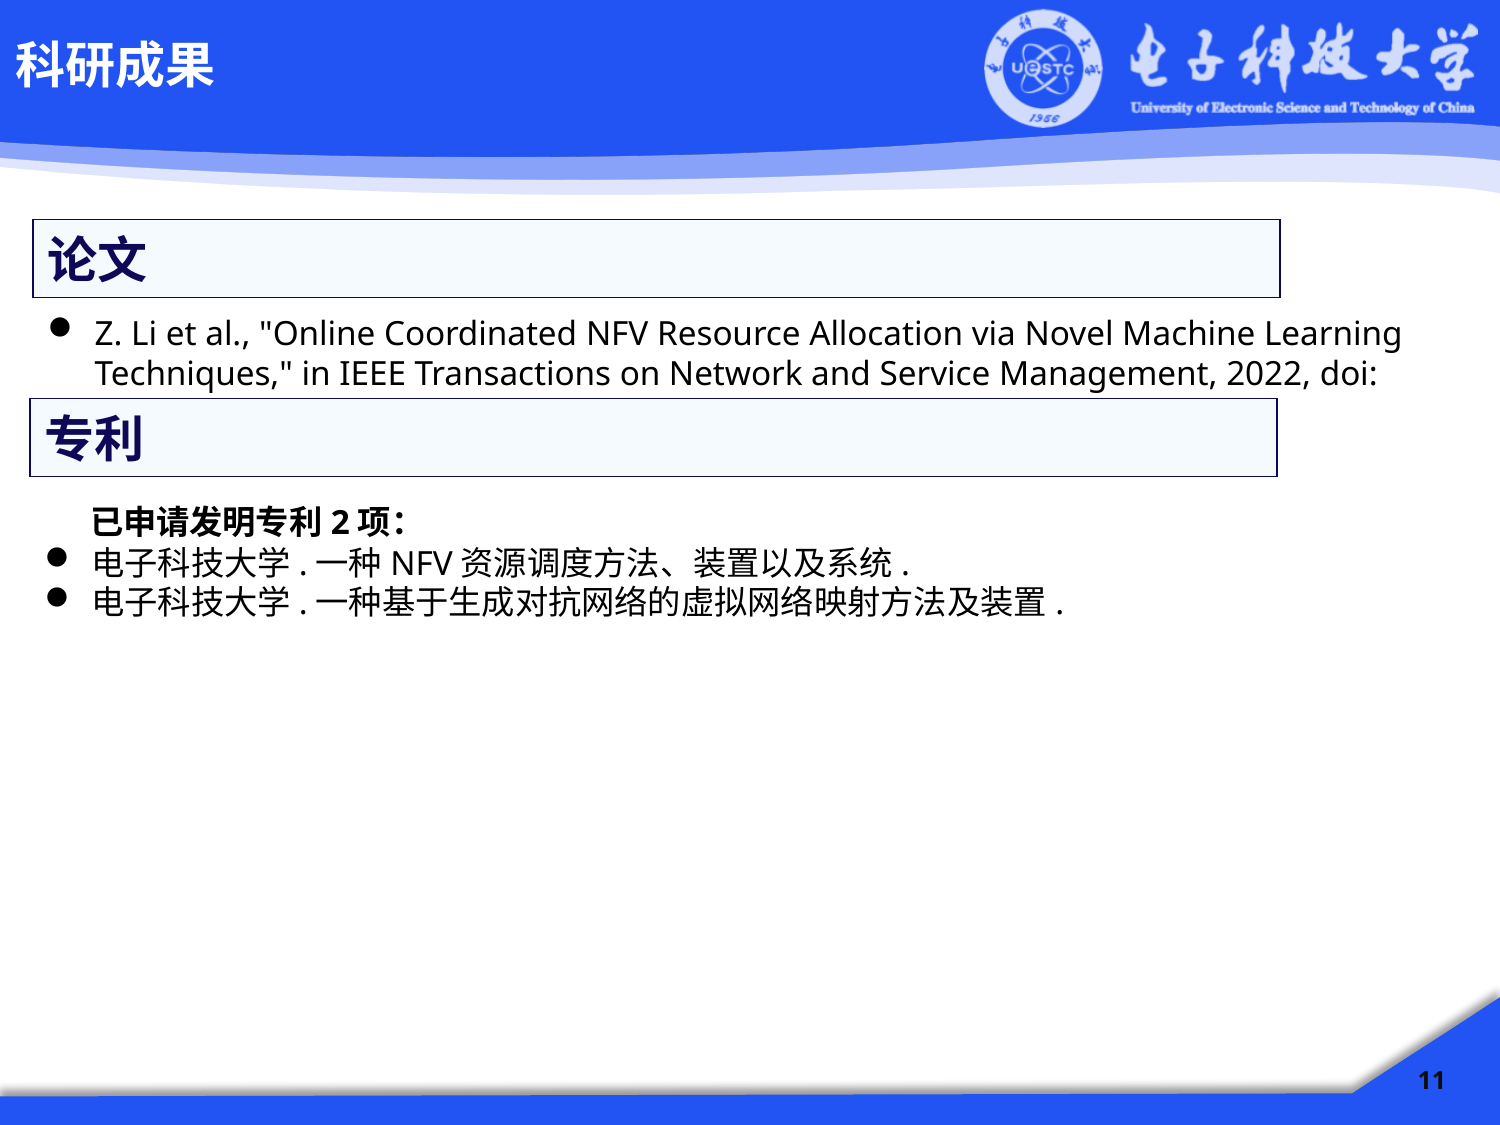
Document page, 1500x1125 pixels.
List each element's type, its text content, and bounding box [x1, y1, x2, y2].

picture [0, 0, 1500, 157]
text_box 专利 [29, 398, 1278, 477]
slide_number 11 [1368, 1051, 1462, 1112]
text_box Z. Li et al., "Online Coordinated NFV Resource Allocation via Novel Machine Learning Techniques," in IEEE Transactions on Network and Service Management, 2022, doi: 10.1109/TNSM.2022.3205900. [32, 304, 1474, 440]
text_box 论文 [32, 219, 1281, 298]
title 科研成果 [0, 7, 1113, 120]
text_box 已申请发明专利2项： 电子科技大学.一种NFV资源调度方法、装置以及系统. 电子科技大学.一种基于生成对抗网络的虚拟网络映射方法及装置. [29, 494, 1471, 629]
